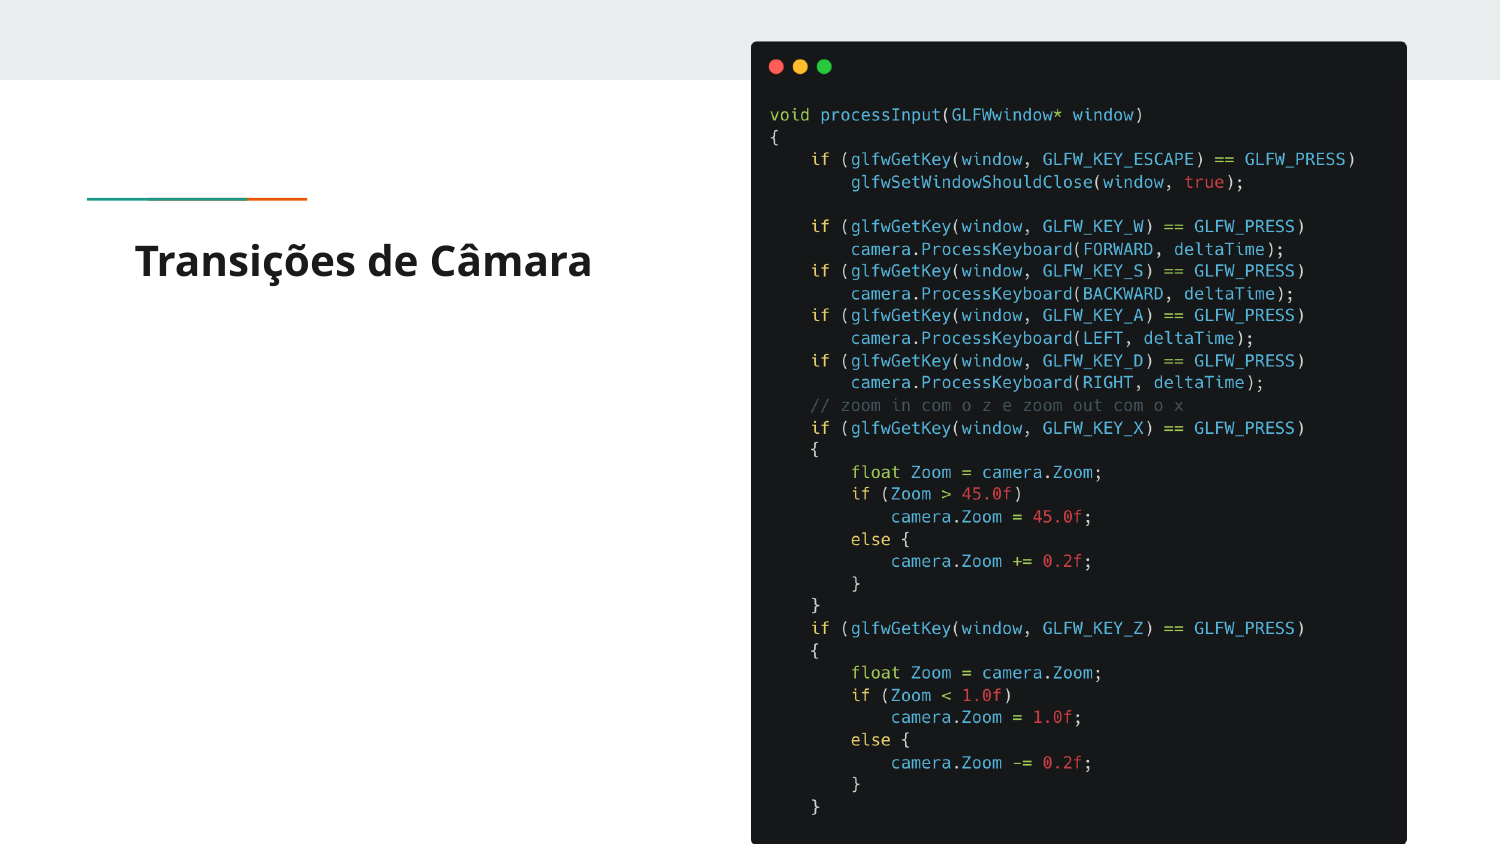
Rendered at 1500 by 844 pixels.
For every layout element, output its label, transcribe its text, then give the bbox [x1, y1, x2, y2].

title Transições de Câmara [119, 216, 677, 305]
picture [683, 0, 1474, 844]
